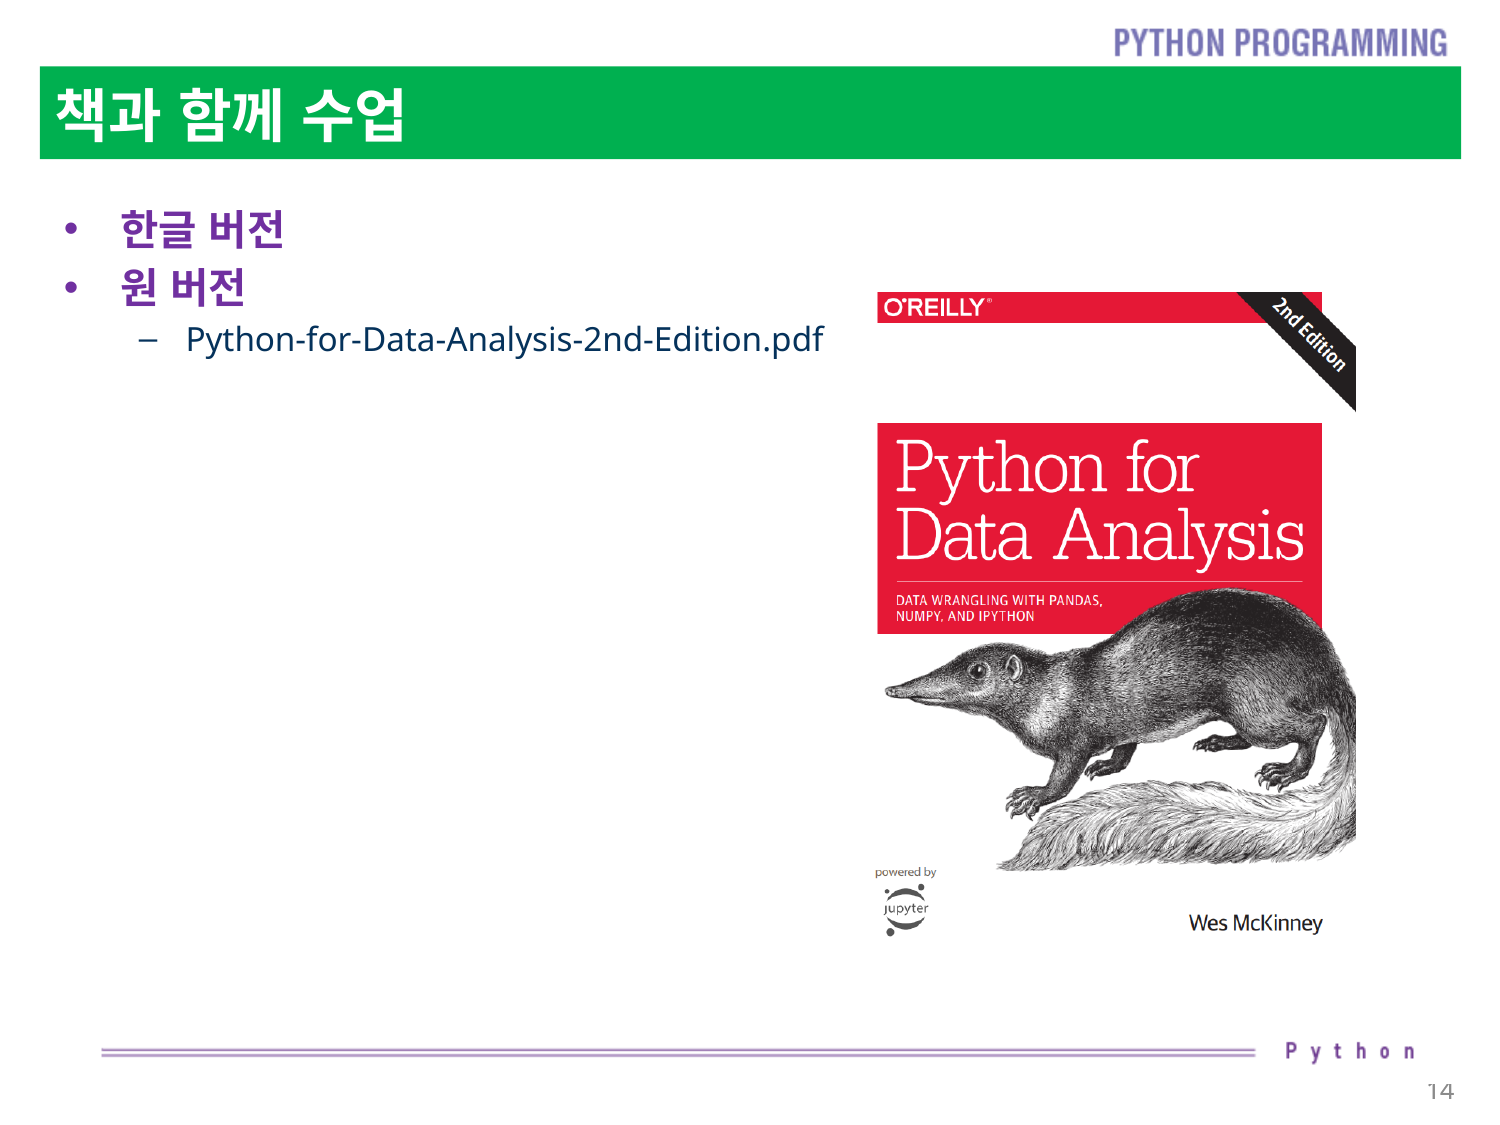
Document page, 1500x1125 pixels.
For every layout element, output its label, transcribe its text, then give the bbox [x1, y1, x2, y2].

slide_number 14 [1119, 1071, 1470, 1112]
picture [18, 1020, 1483, 1084]
title 책과 함께 수업 [39, 76, 1444, 152]
list 한글 버전 원 버전 Python-for-Data-Analysis-2nd-Edition.pdf [48, 195, 1461, 1041]
picture [1106, 13, 1462, 66]
picture [844, 292, 1356, 945]
